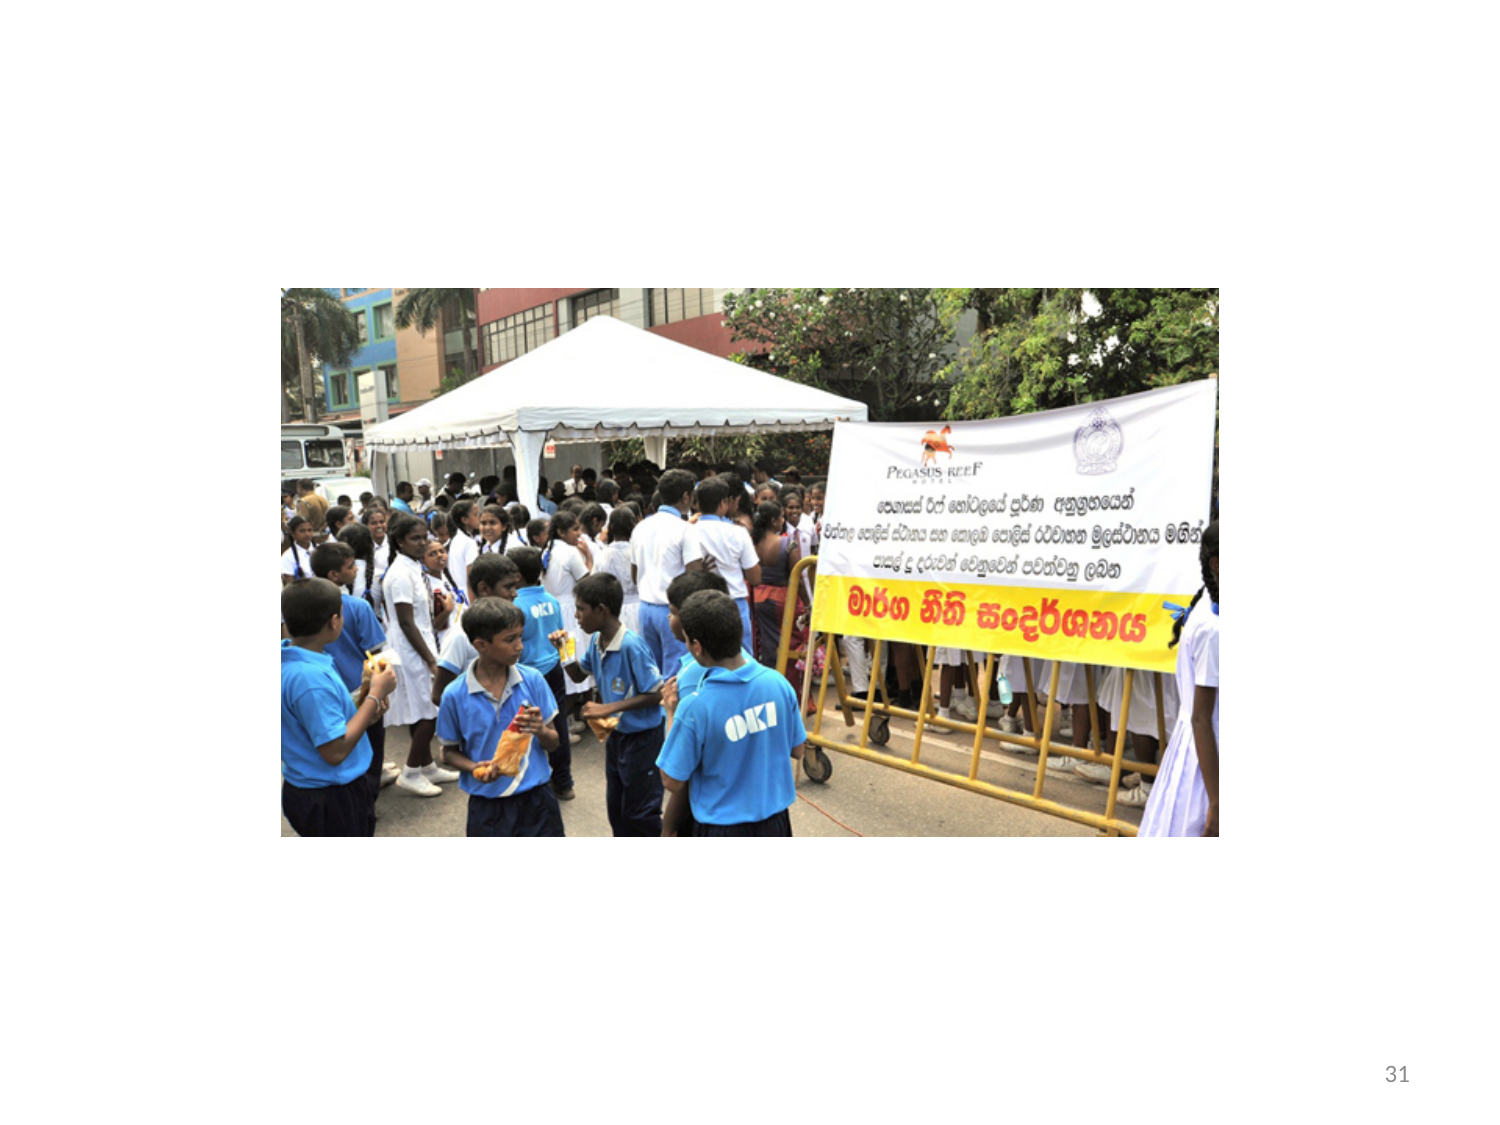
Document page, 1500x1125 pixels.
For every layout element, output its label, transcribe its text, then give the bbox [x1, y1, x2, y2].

picture [281, 288, 1219, 837]
slide_number 31 [1074, 1042, 1425, 1103]
